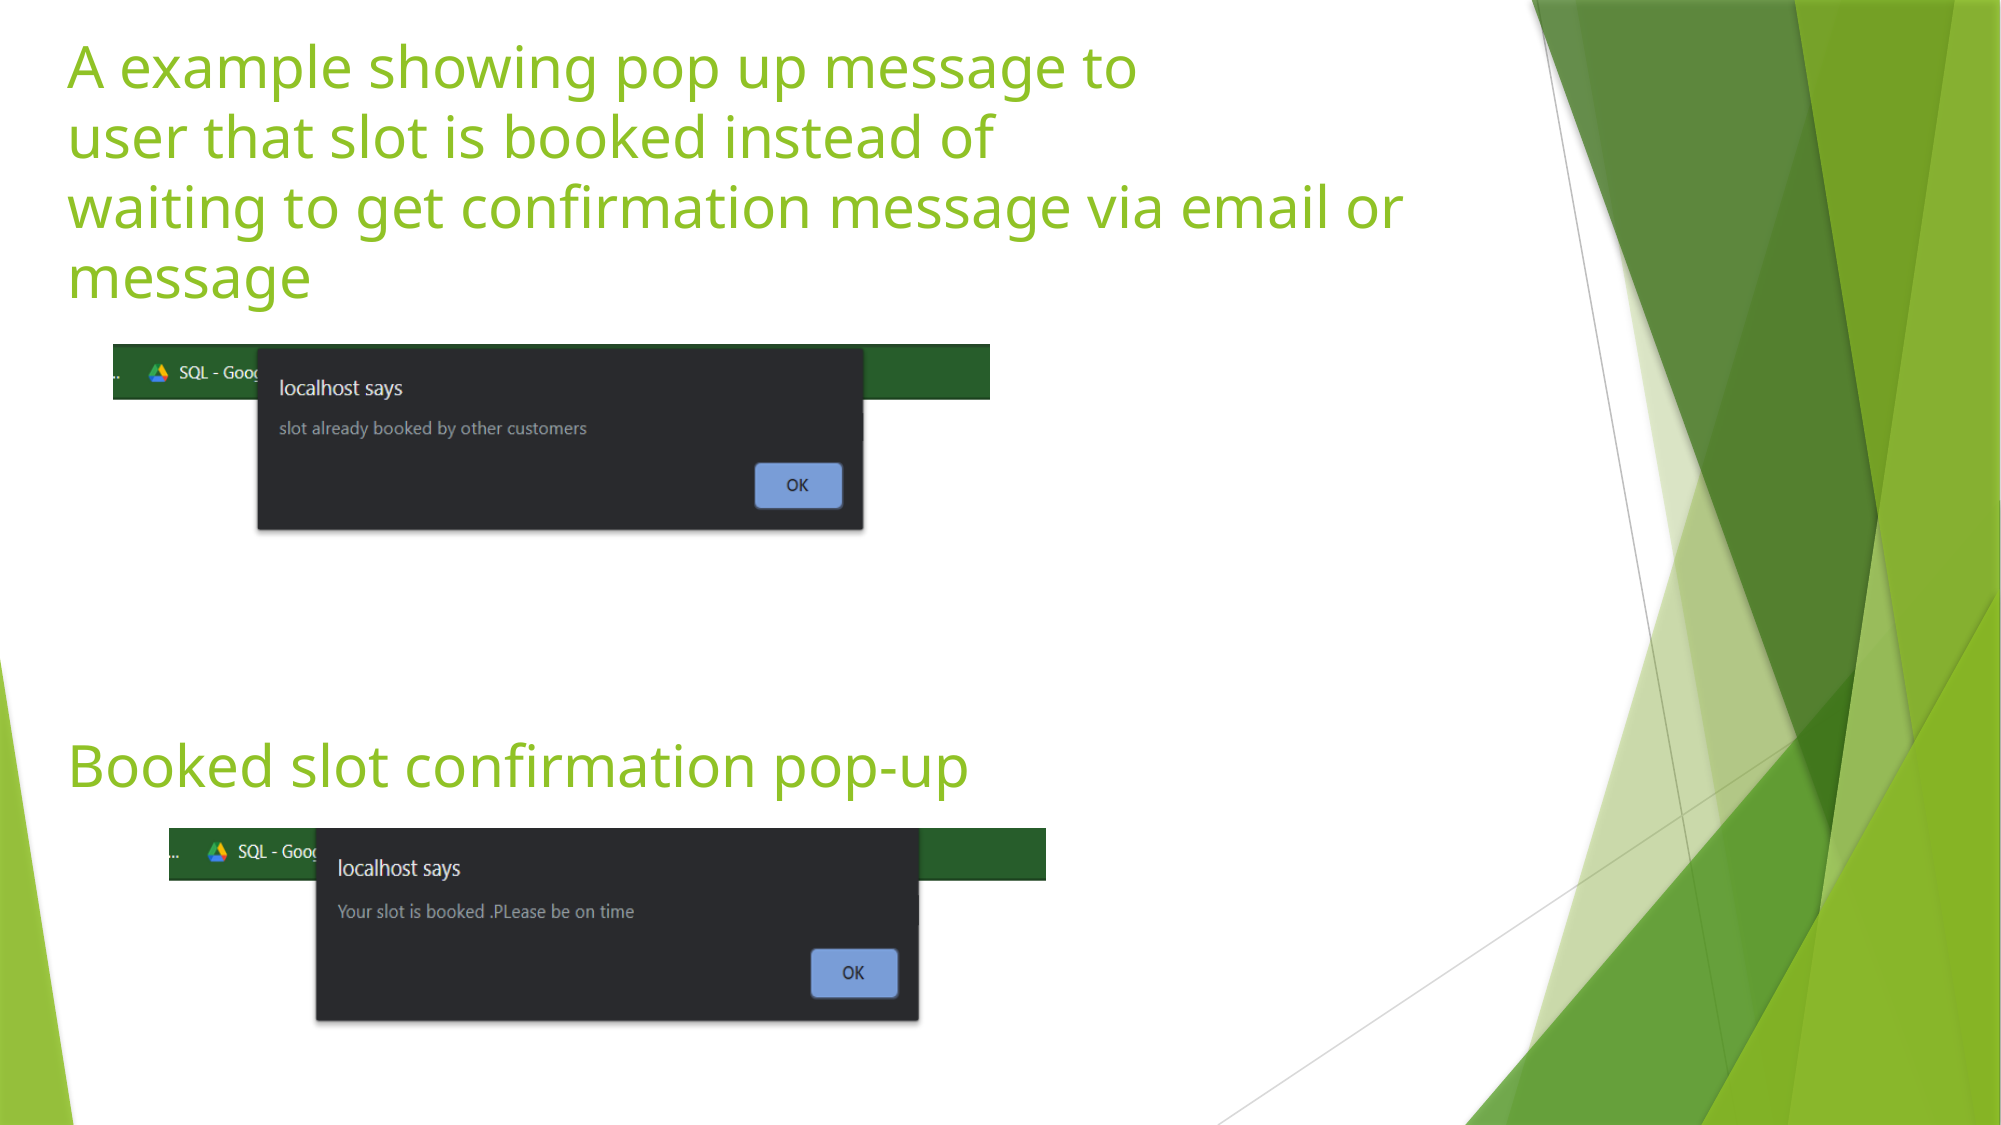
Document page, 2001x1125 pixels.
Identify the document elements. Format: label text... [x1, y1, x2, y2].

picture [168, 827, 1047, 1055]
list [112, 344, 991, 693]
title A example showing pop up message to user that slot is booked instead of waiting to get confirmation message via email or message Booked slot confirmation pop-up [52, 23, 1522, 1088]
